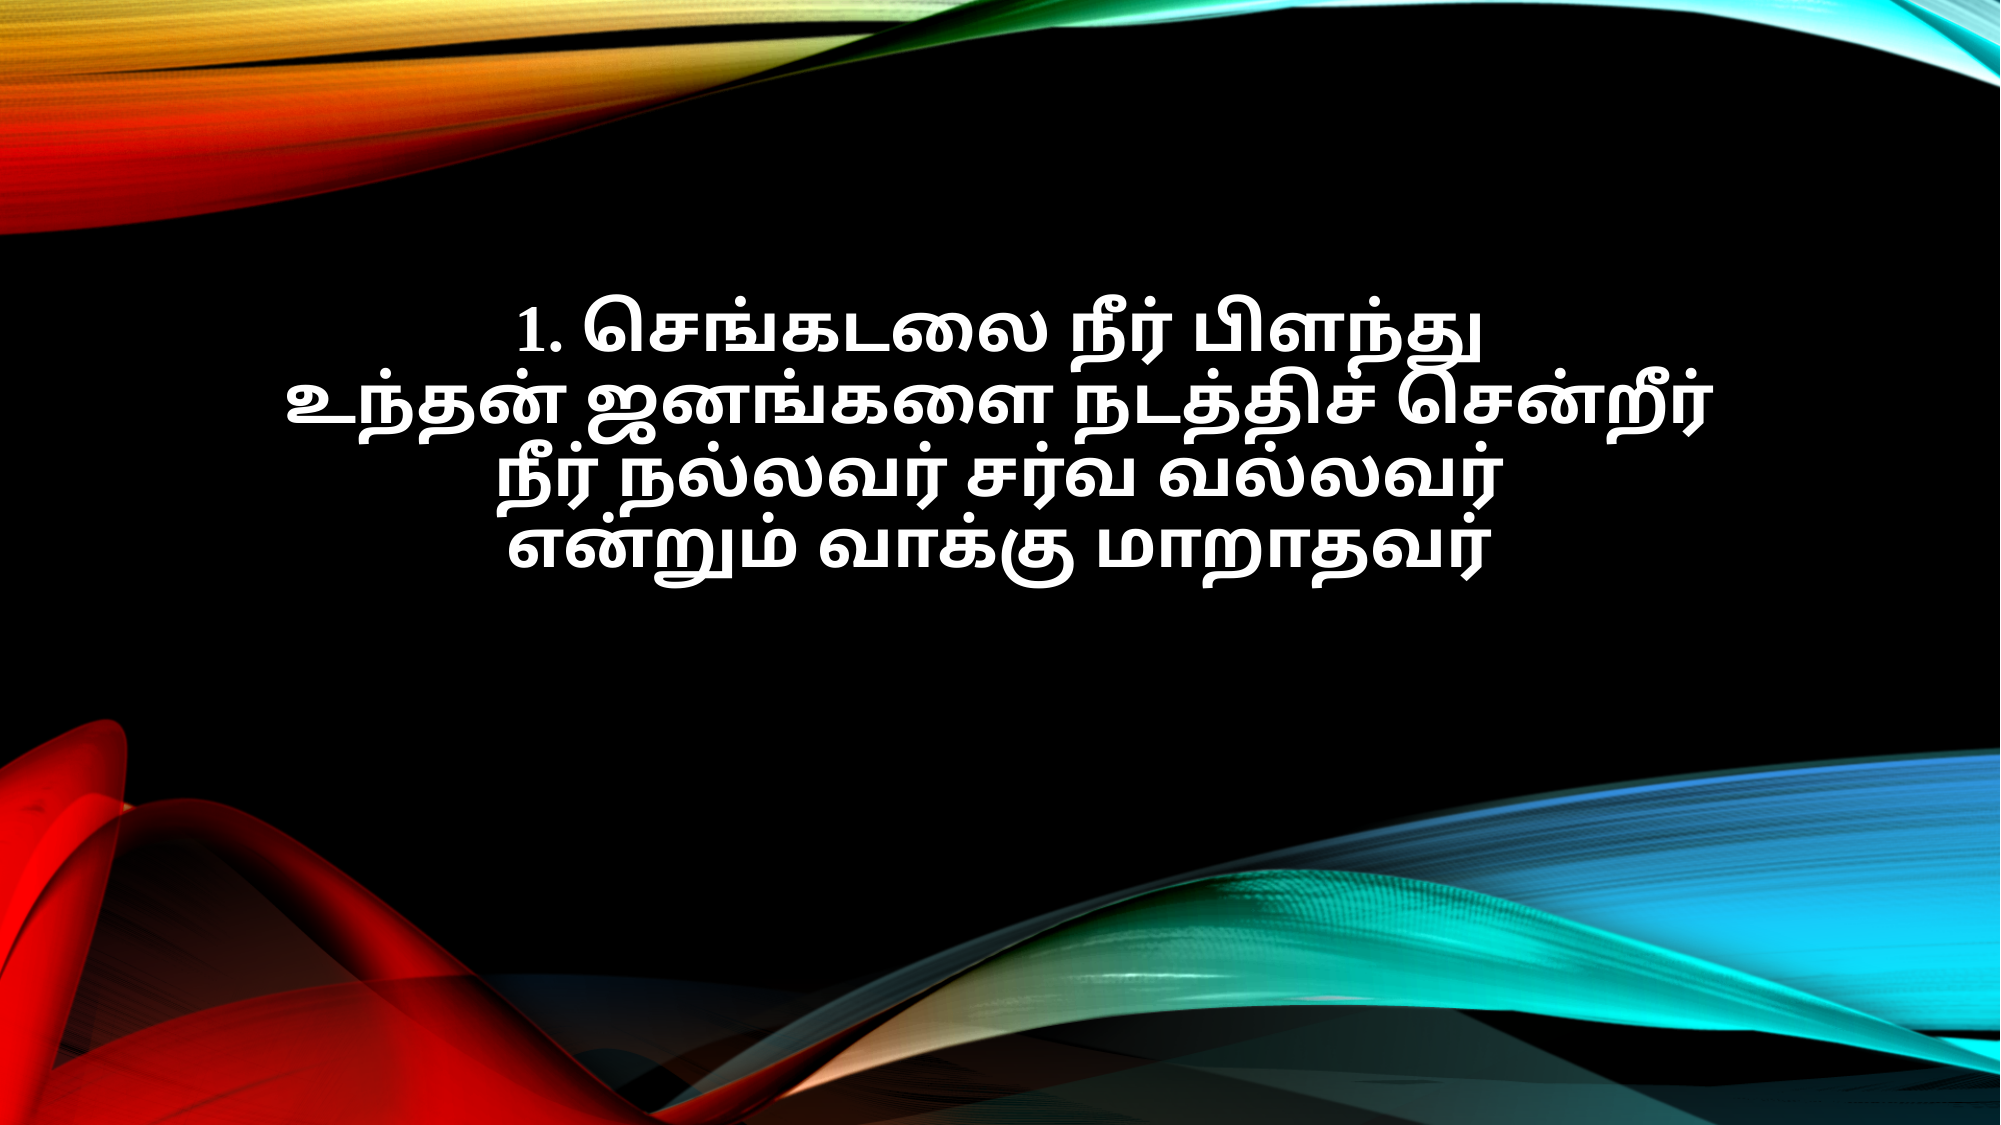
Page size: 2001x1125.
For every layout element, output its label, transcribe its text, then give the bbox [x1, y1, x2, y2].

subtitle 1. செங்கடலை நீர் பிளந்து உந்தன் ஜனங்களை நடத்திச் சென்றீர் நீர் நல்லவர் சர்வ வல்லவர் என்றும் வாக்கு மாறாதவர் [0, 0, 2000, 1125]
